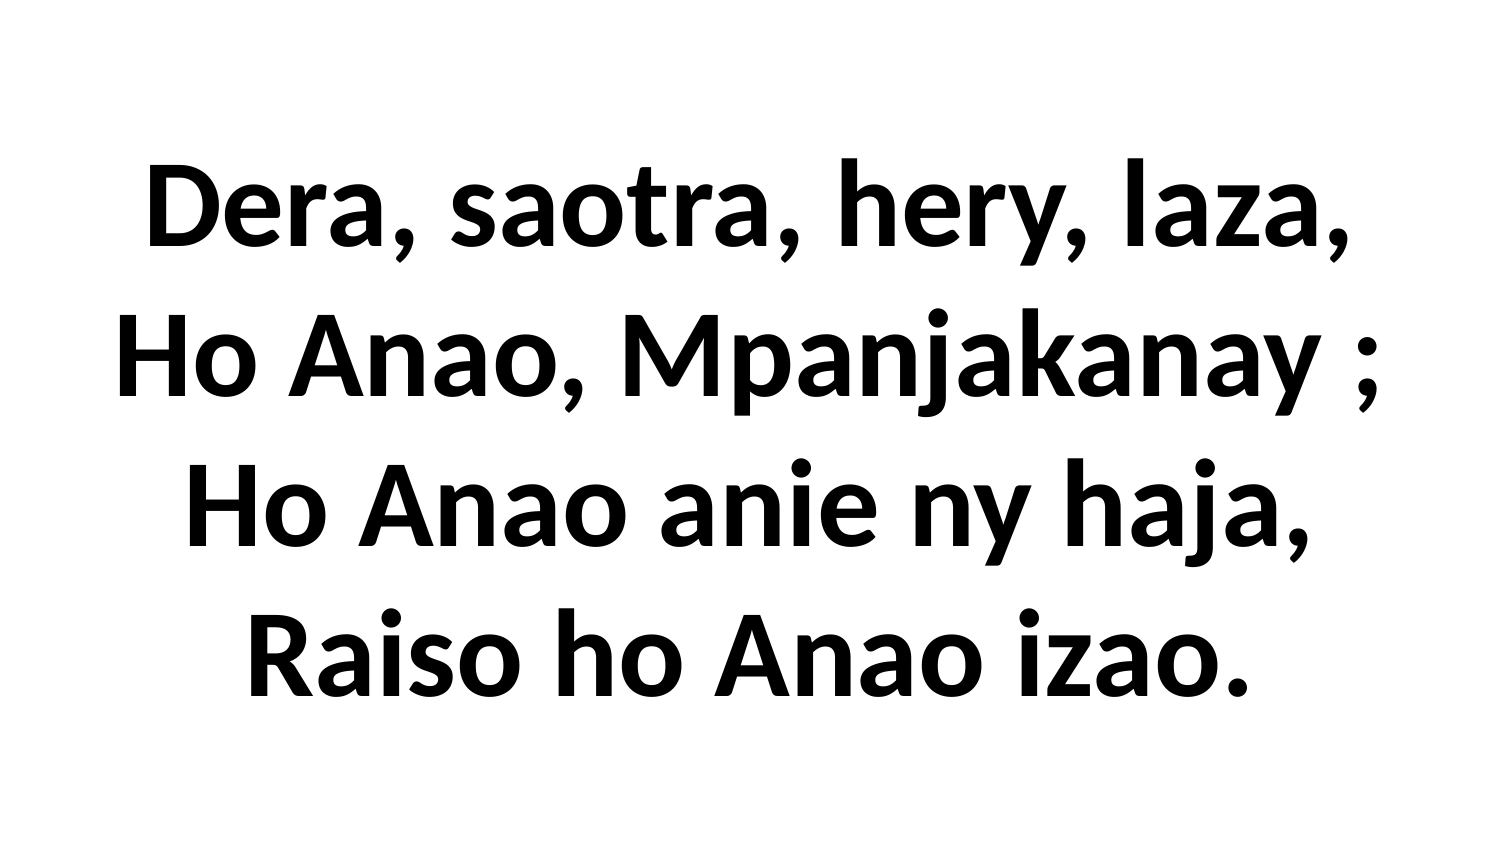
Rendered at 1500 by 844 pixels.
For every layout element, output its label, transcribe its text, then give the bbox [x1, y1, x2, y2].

title Dera, saotra, hery, laza, Ho Anao, Mpanjakanay ; Ho Anao anie ny haja, Raiso ho Anao izao. [0, 79, 1500, 765]
